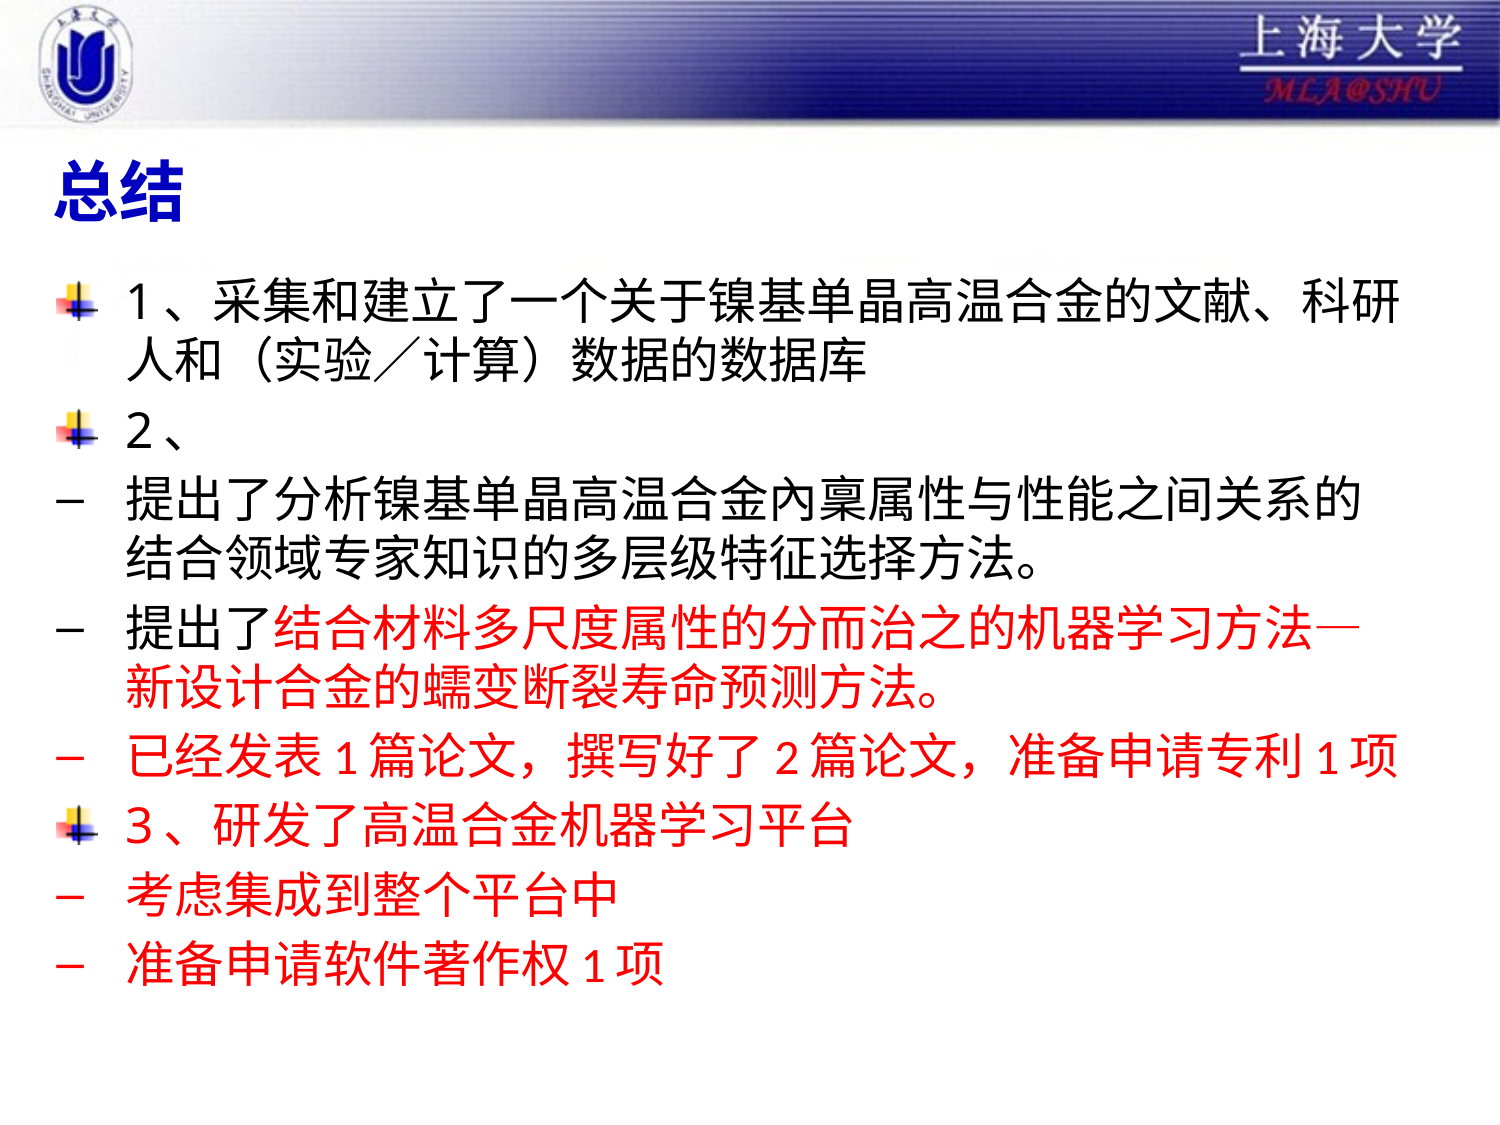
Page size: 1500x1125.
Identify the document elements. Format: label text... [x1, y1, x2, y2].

list 1、采集和建立了一个关于镍基单晶高温合金的文献、科研人和（实验／计算）数据的数据库 2、 提出了分析镍基单晶高温合金內稟属性与性能之间关系的结合领域专家知识的多层级特征选择方法。 提出了结合材料多尺度属性的分而治之的机器学习方法—新设计合金的蠕变断裂寿命预测方法。 已经发表1篇论文，撰写好了2篇论文，准备申请专利1项 3、研发了高温合金机器学习平台 考虑集成到整个平台中 准备申请软件著作权1项 [41, 262, 1425, 1005]
picture [0, 0, 1500, 1125]
title 总结 [37, 124, 1388, 256]
